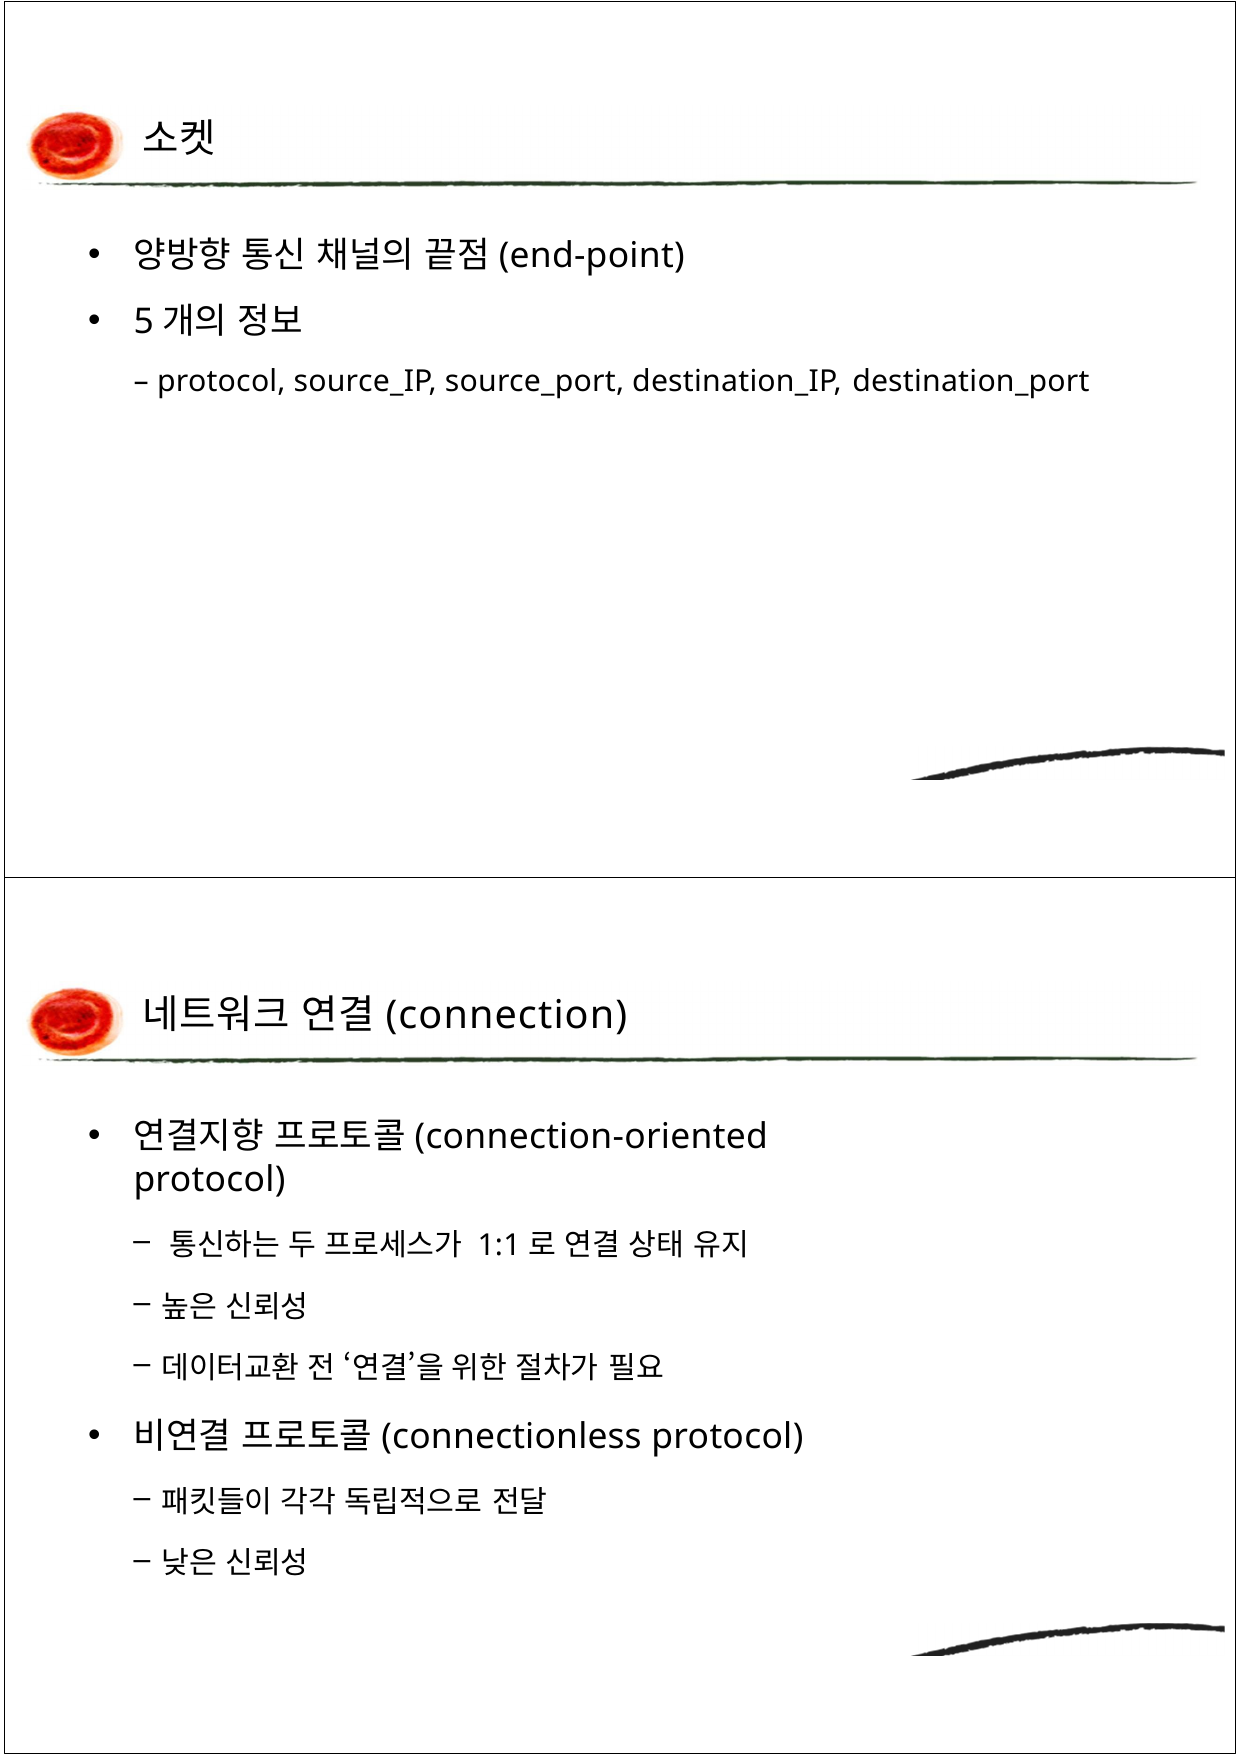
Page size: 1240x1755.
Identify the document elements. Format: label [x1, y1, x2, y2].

text_box [4, 877, 1236, 1753]
text_box [4, 1, 1236, 877]
